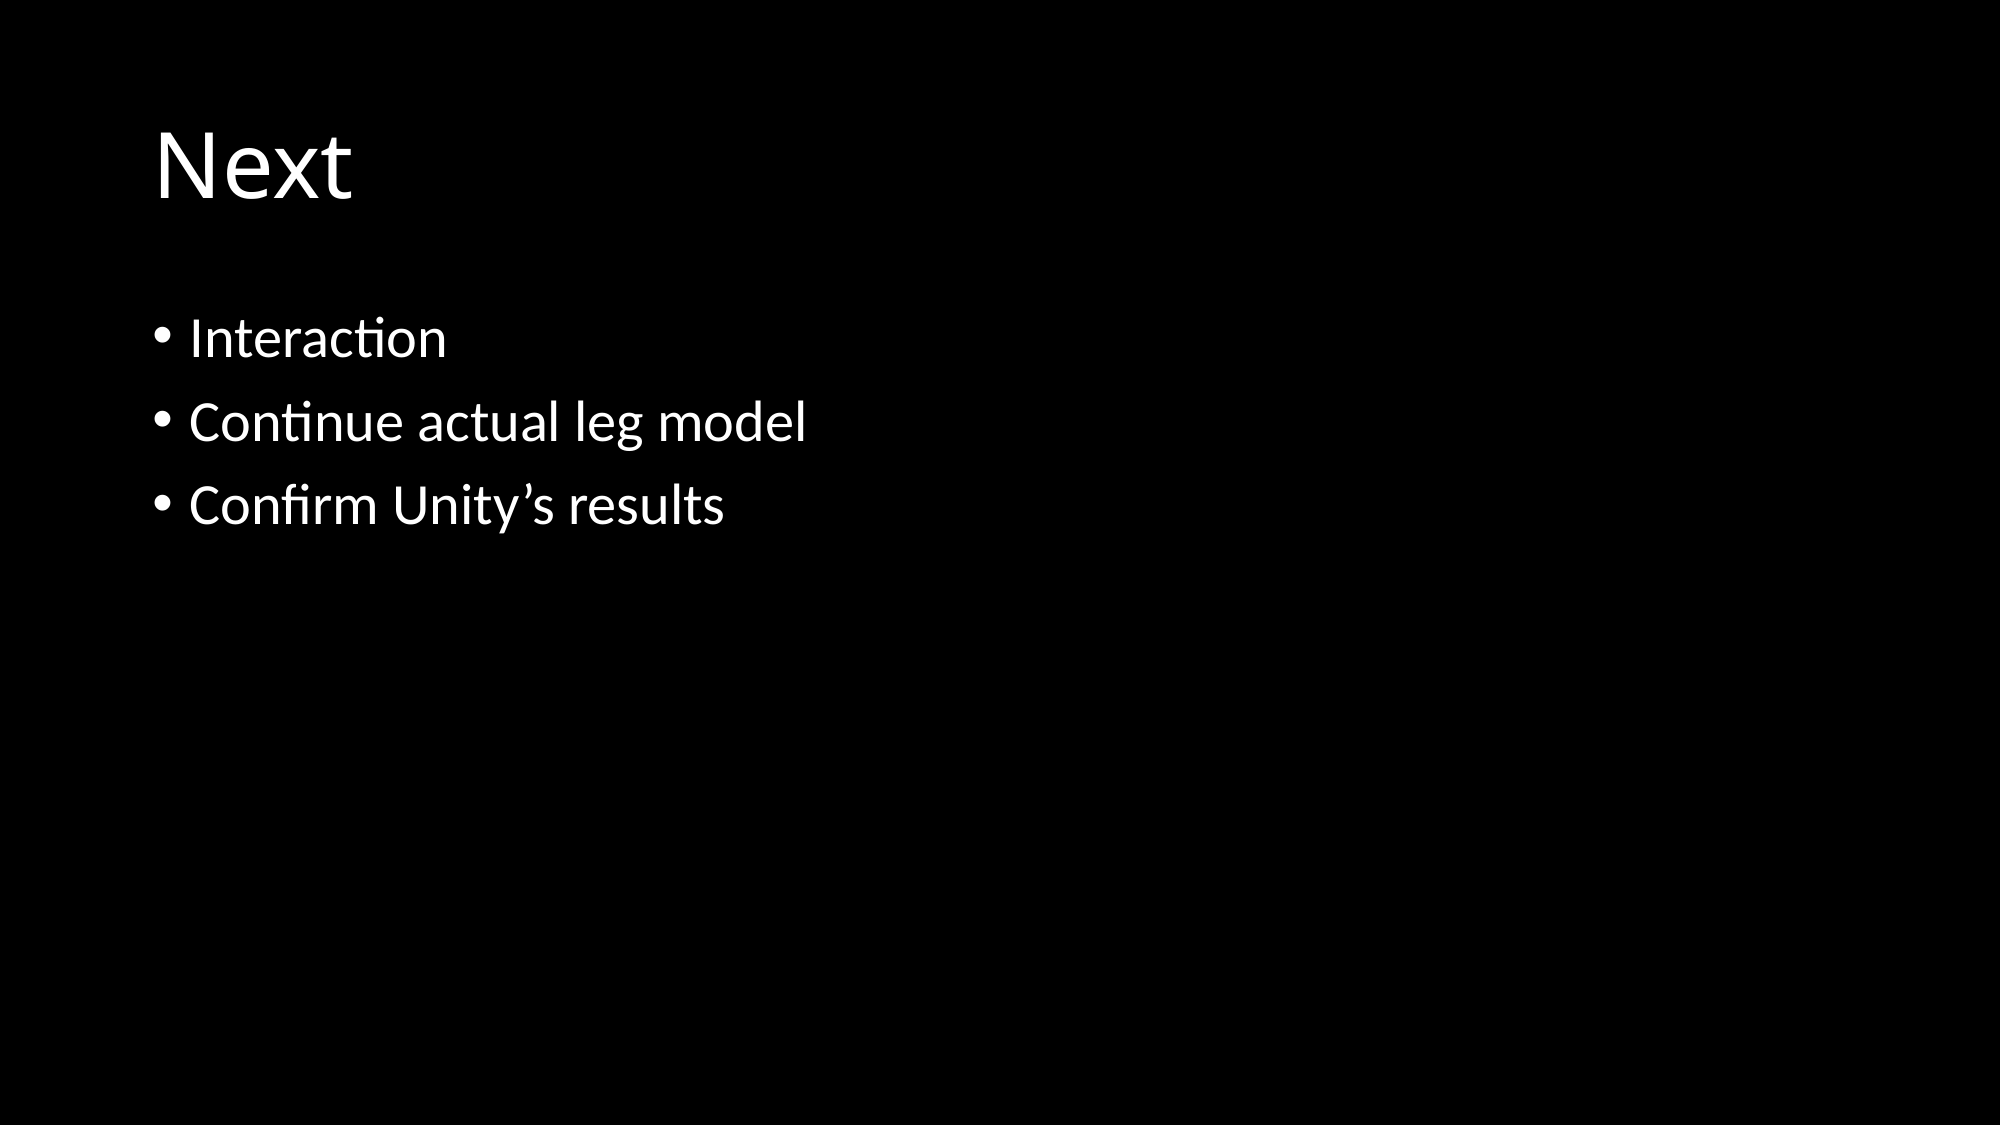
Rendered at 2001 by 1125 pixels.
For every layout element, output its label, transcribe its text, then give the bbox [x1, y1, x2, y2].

list Interaction Continue actual leg model Confirm Unity’s results [137, 299, 1863, 1014]
title Next [137, 59, 1863, 278]
